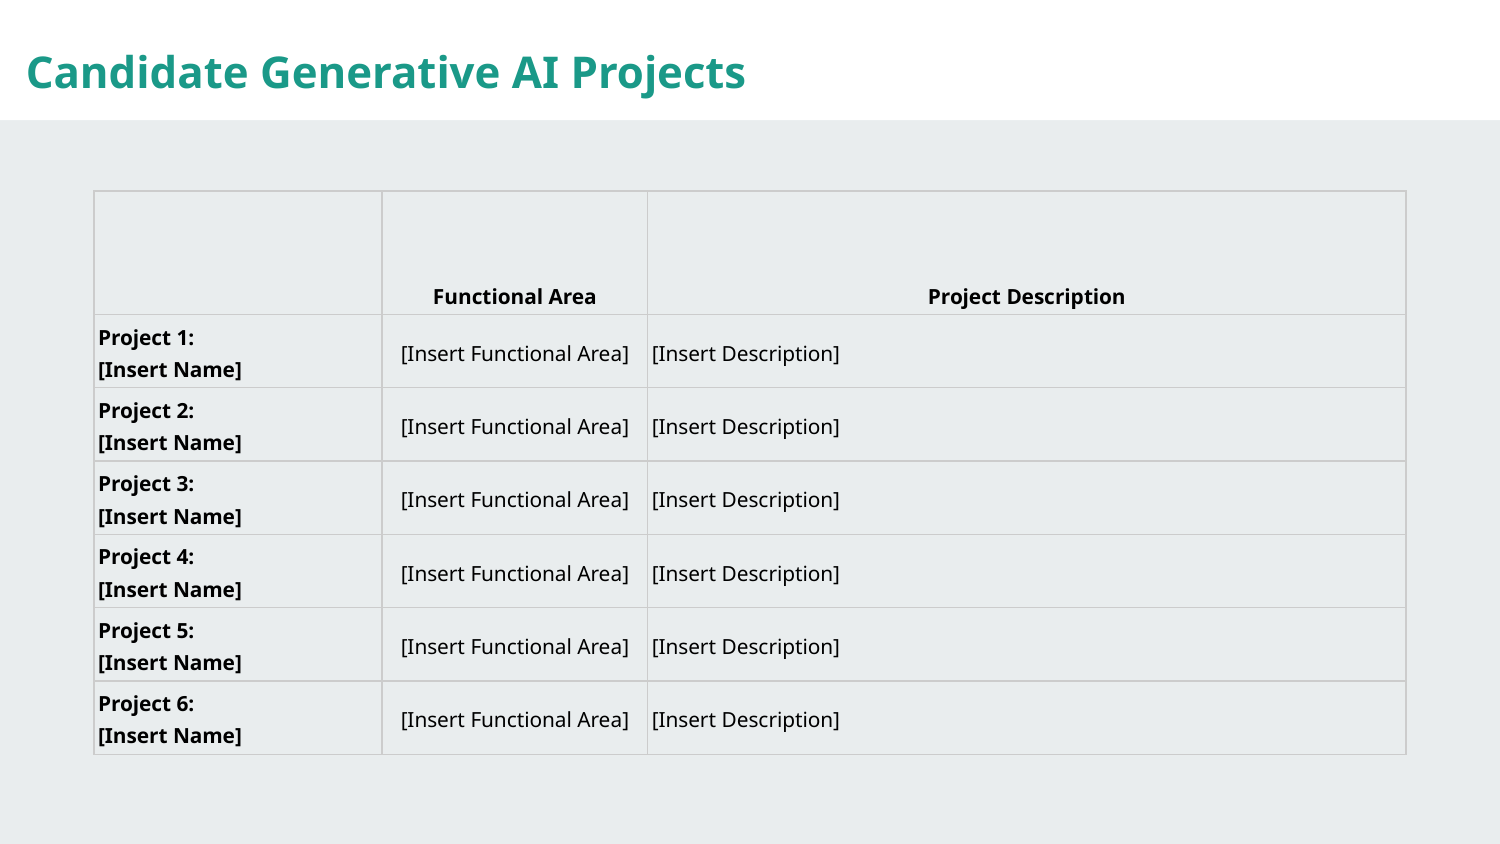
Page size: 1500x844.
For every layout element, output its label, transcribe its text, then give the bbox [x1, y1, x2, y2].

table_cell [Insert Description] [648, 462, 1405, 534]
table_cell [Insert Functional Area] [383, 608, 647, 680]
table_cell [Insert Description] [648, 608, 1405, 680]
table_cell [Insert Description] [648, 315, 1405, 387]
table_cell [Insert Functional Area] [383, 462, 647, 534]
table_cell Project 3: [Insert Name] [95, 462, 381, 534]
table_cell [Insert Description] [648, 535, 1405, 607]
table_cell Project 2: [Insert Name] [95, 388, 381, 460]
table_cell [Insert Functional Area] [383, 682, 647, 754]
table_cell Project 1: [Insert Name] [95, 315, 381, 387]
table_header [95, 192, 381, 314]
table_cell Project 5: [Insert Name] [95, 608, 381, 680]
table_cell [Insert Functional Area] [383, 388, 647, 460]
table_cell [Insert Description] [648, 682, 1405, 754]
table_cell [Insert Functional Area] [383, 315, 647, 387]
table_cell [Insert Functional Area] [383, 535, 647, 607]
table_header Project Description [648, 192, 1405, 314]
table_cell Project 4: [Insert Name] [95, 535, 381, 607]
table_cell [Insert Description] [648, 388, 1405, 460]
table_header Functional Area [383, 192, 647, 314]
text_box Candidate Generative AI Projects [10, 21, 1277, 77]
table_cell Project 6: [Insert Name] [95, 682, 381, 754]
